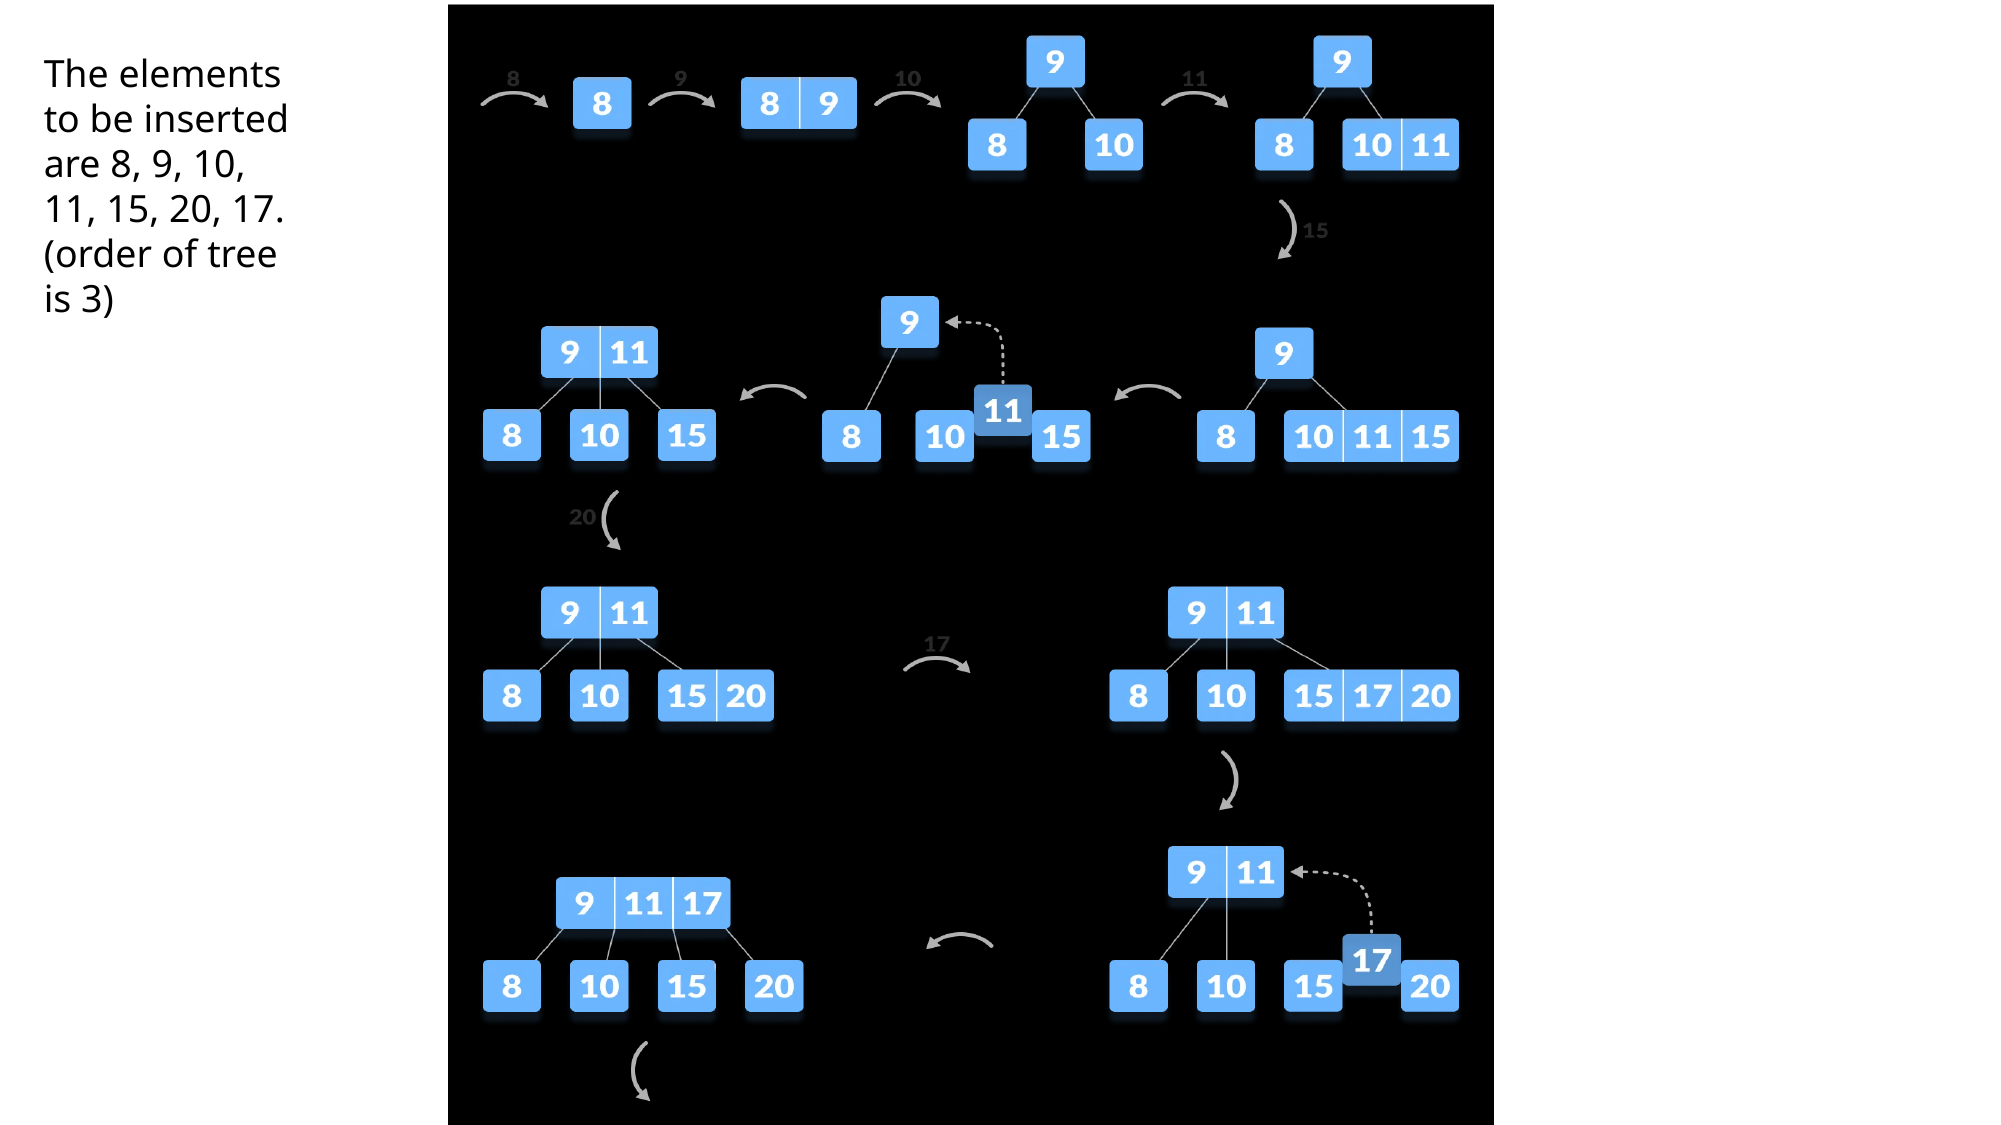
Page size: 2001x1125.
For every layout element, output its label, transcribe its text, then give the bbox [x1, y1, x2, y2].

text_box The elements to be inserted are 8, 9, 10, 11, 15, 20, 17. (order of tree is 3) [29, 42, 314, 328]
picture [446, 0, 1496, 1125]
